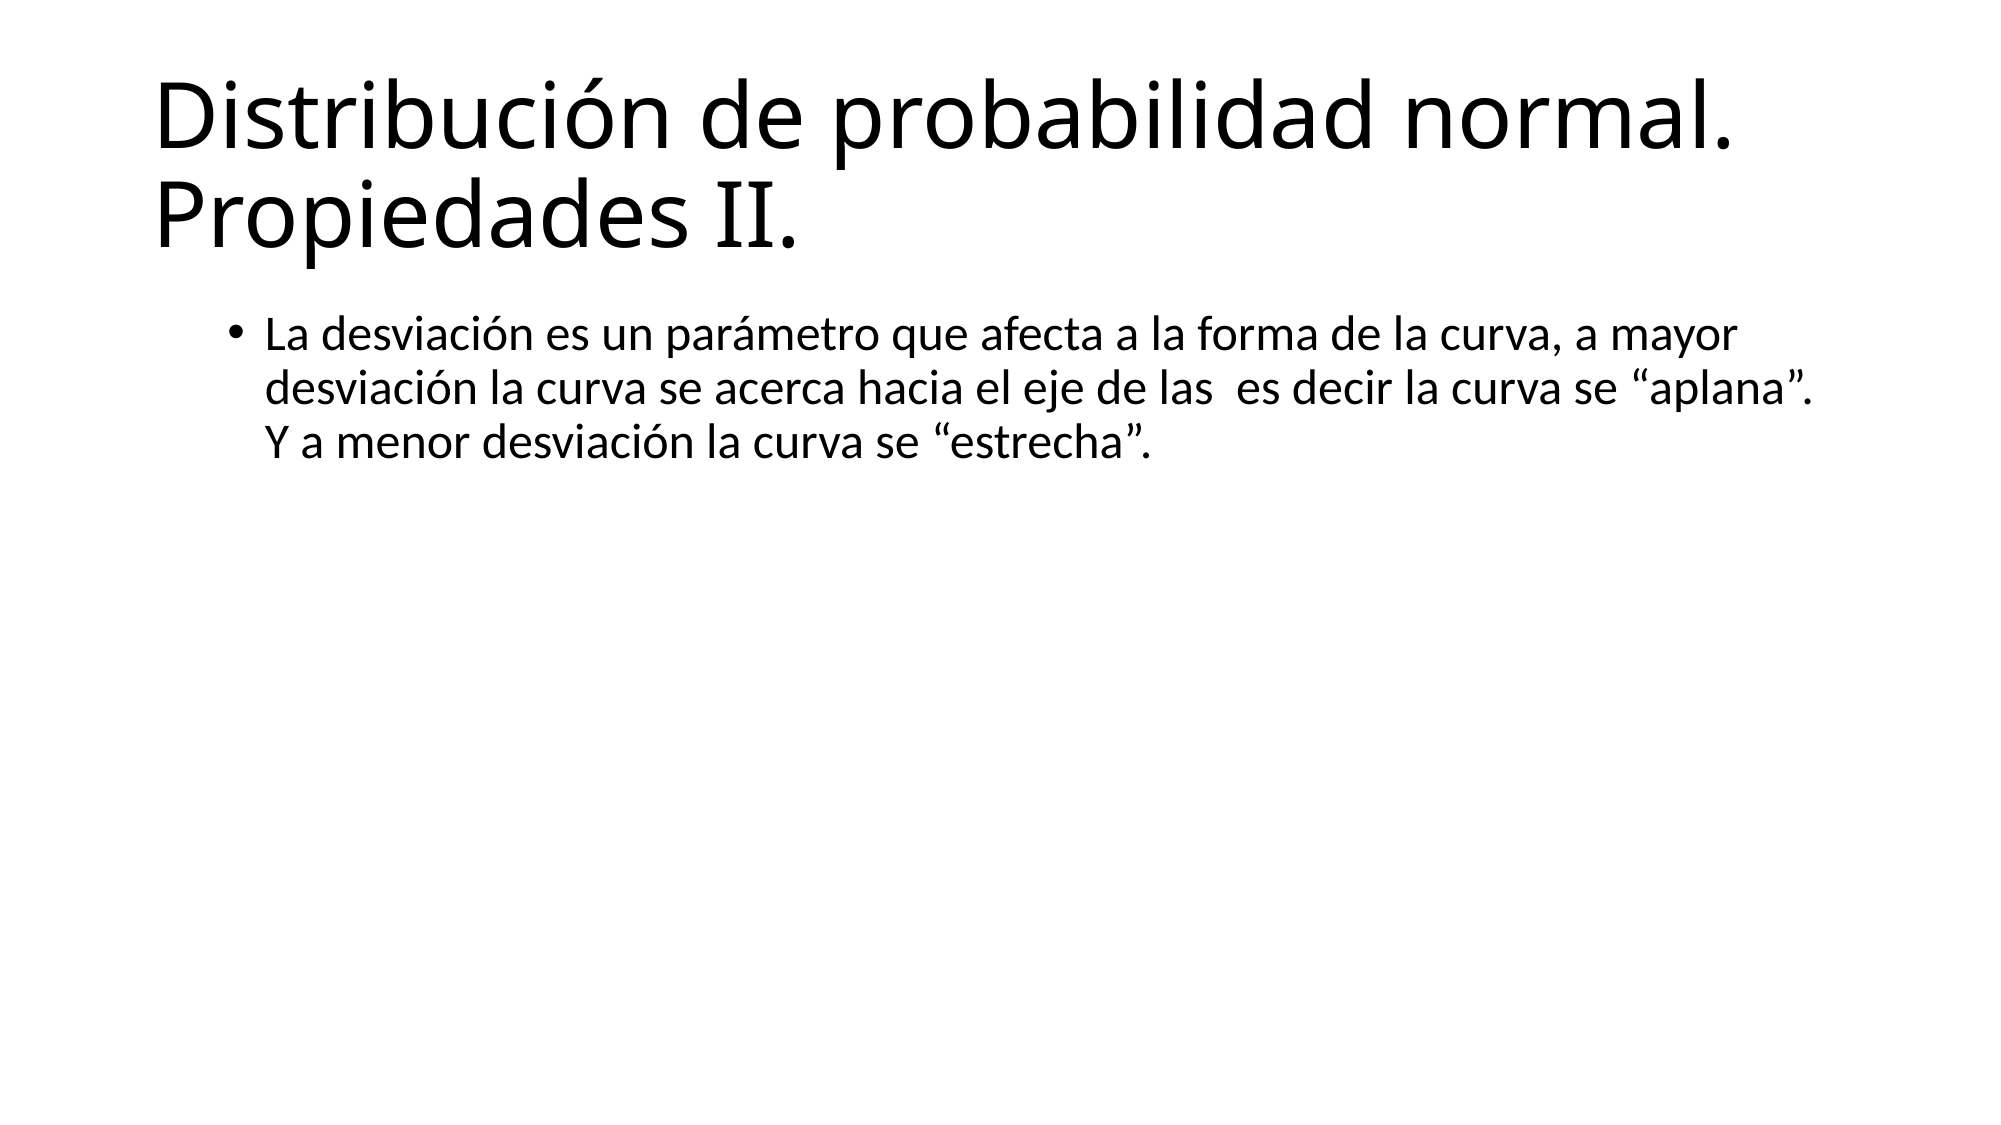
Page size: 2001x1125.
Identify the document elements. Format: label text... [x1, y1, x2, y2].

title Distribución de probabilidad normal. Propiedades II. [137, 59, 1863, 278]
